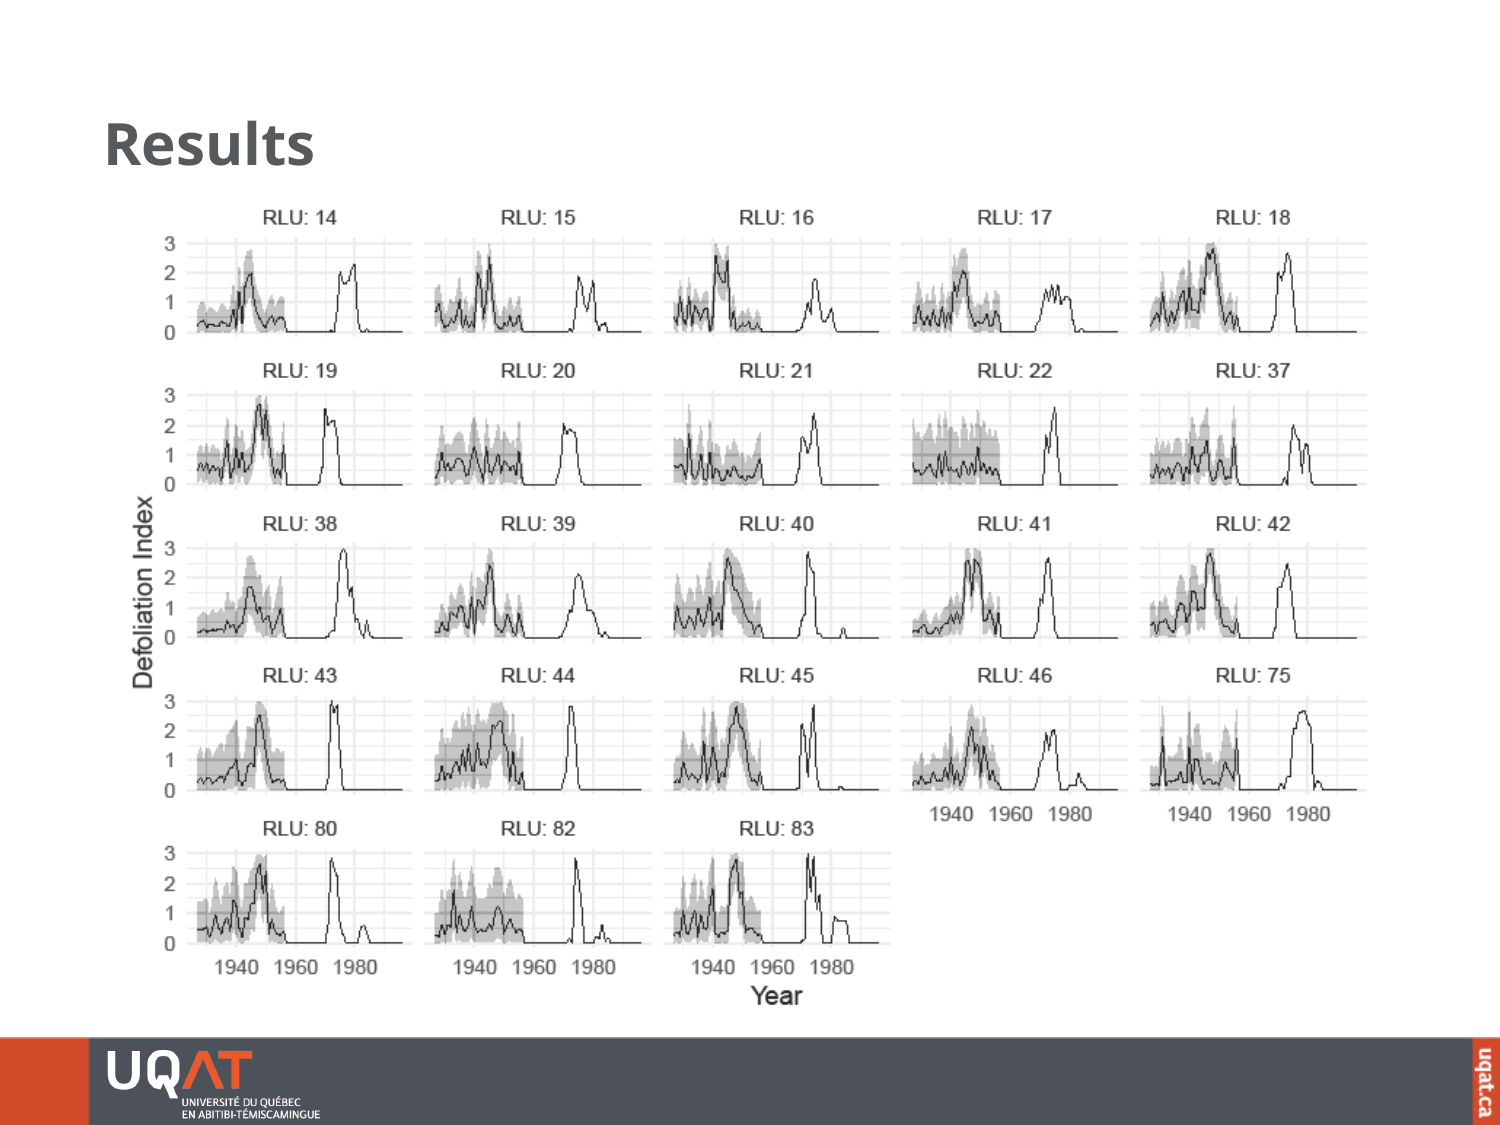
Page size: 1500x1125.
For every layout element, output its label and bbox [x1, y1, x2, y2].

picture [0, 0, 1500, 1125]
text_box [119, 183, 1379, 1024]
